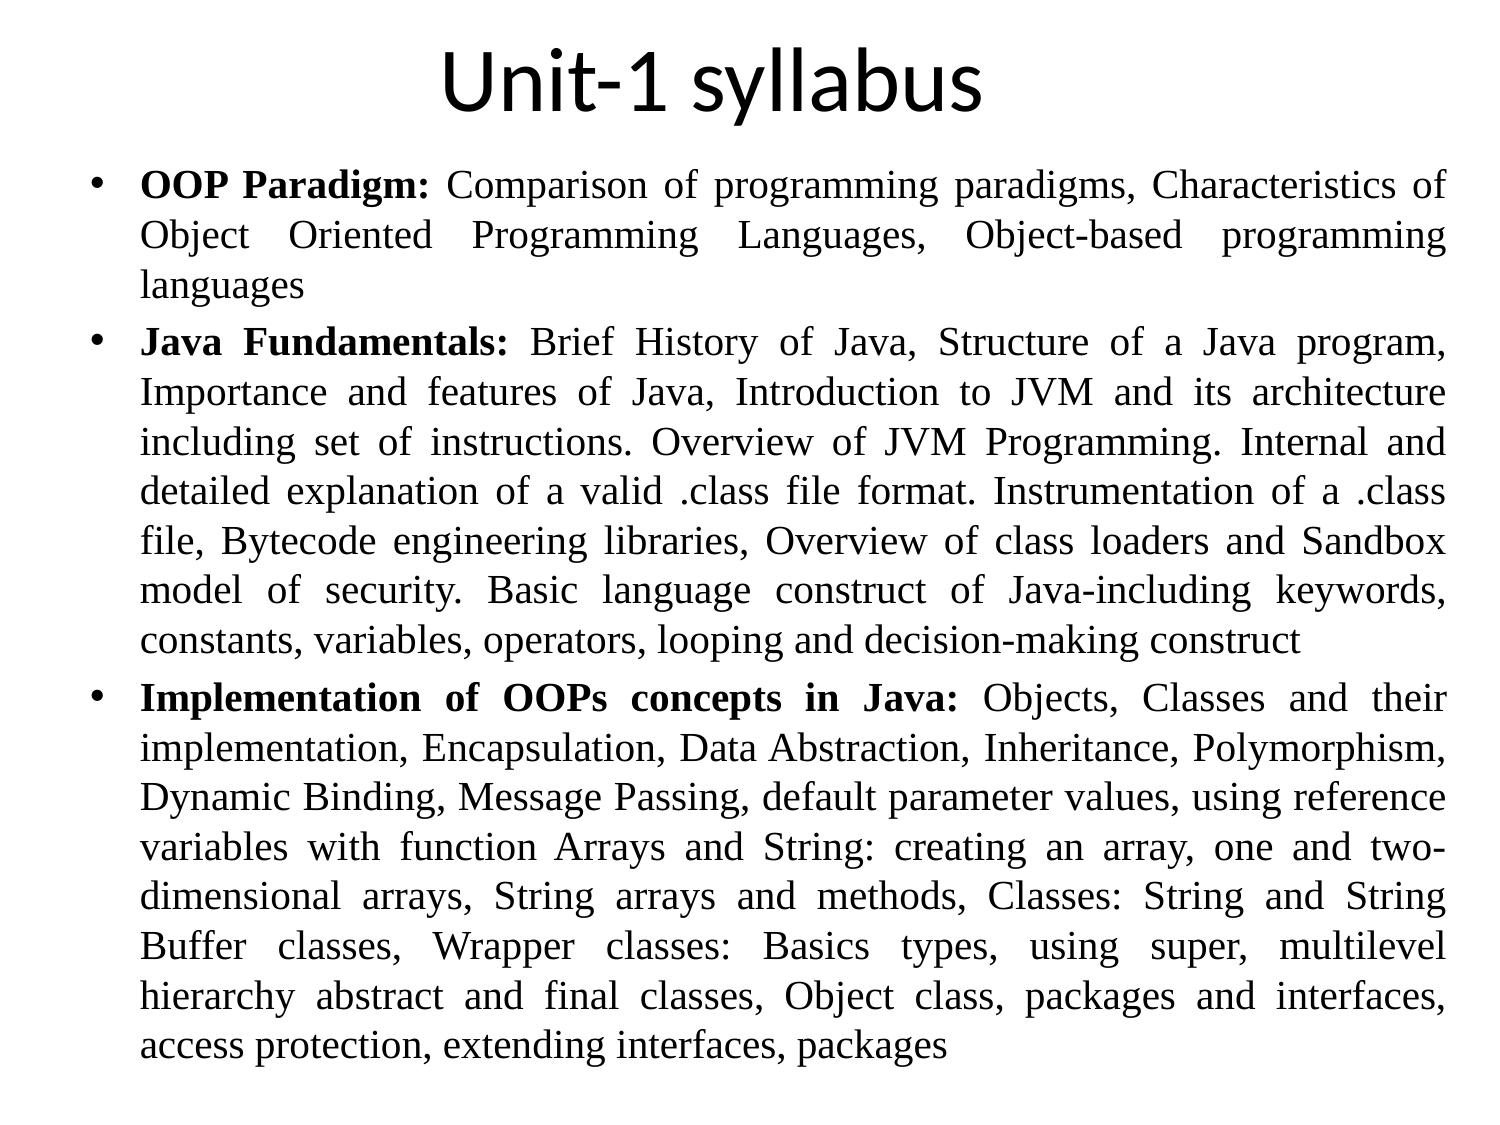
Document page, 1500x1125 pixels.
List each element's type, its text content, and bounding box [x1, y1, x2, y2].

title Unit-1 syllabus [225, 0, 1200, 149]
list OOP Paradigm: Comparison of programming paradigms, Characteristics of Object Oriented Programming Languages, Object-based programming languages Java Fundamentals: Brief History of Java, Structure of a Java program, Importance and features of Java, Introduction to JVM and its architecture including set of instructions. Overview of JVM Programming. Internal and detailed explanation of a valid .class file format. Instrumentation of a .class file, Bytecode engineering libraries, Overview of class loaders and Sandbox model of security. Basic language construct of Java-including keywords, constants, variables, operators, looping and decision-making construct Implementation of OOPs concepts in Java: Objects, Classes and their implementation, Encapsulation, Data Abstraction, Inheritance, Polymorphism, Dynamic Binding, Message Passing, default parameter values, using reference variables with function Arrays and String: creating an array, one and two-dimensional arrays, String arrays and methods, Classes: String and String Buffer classes, Wrapper classes: Basics types, using super, multilevel hierarchy abstract and final classes, Object class, packages and interfaces, access protection, extending interfaces, packages [75, 149, 1463, 1075]
